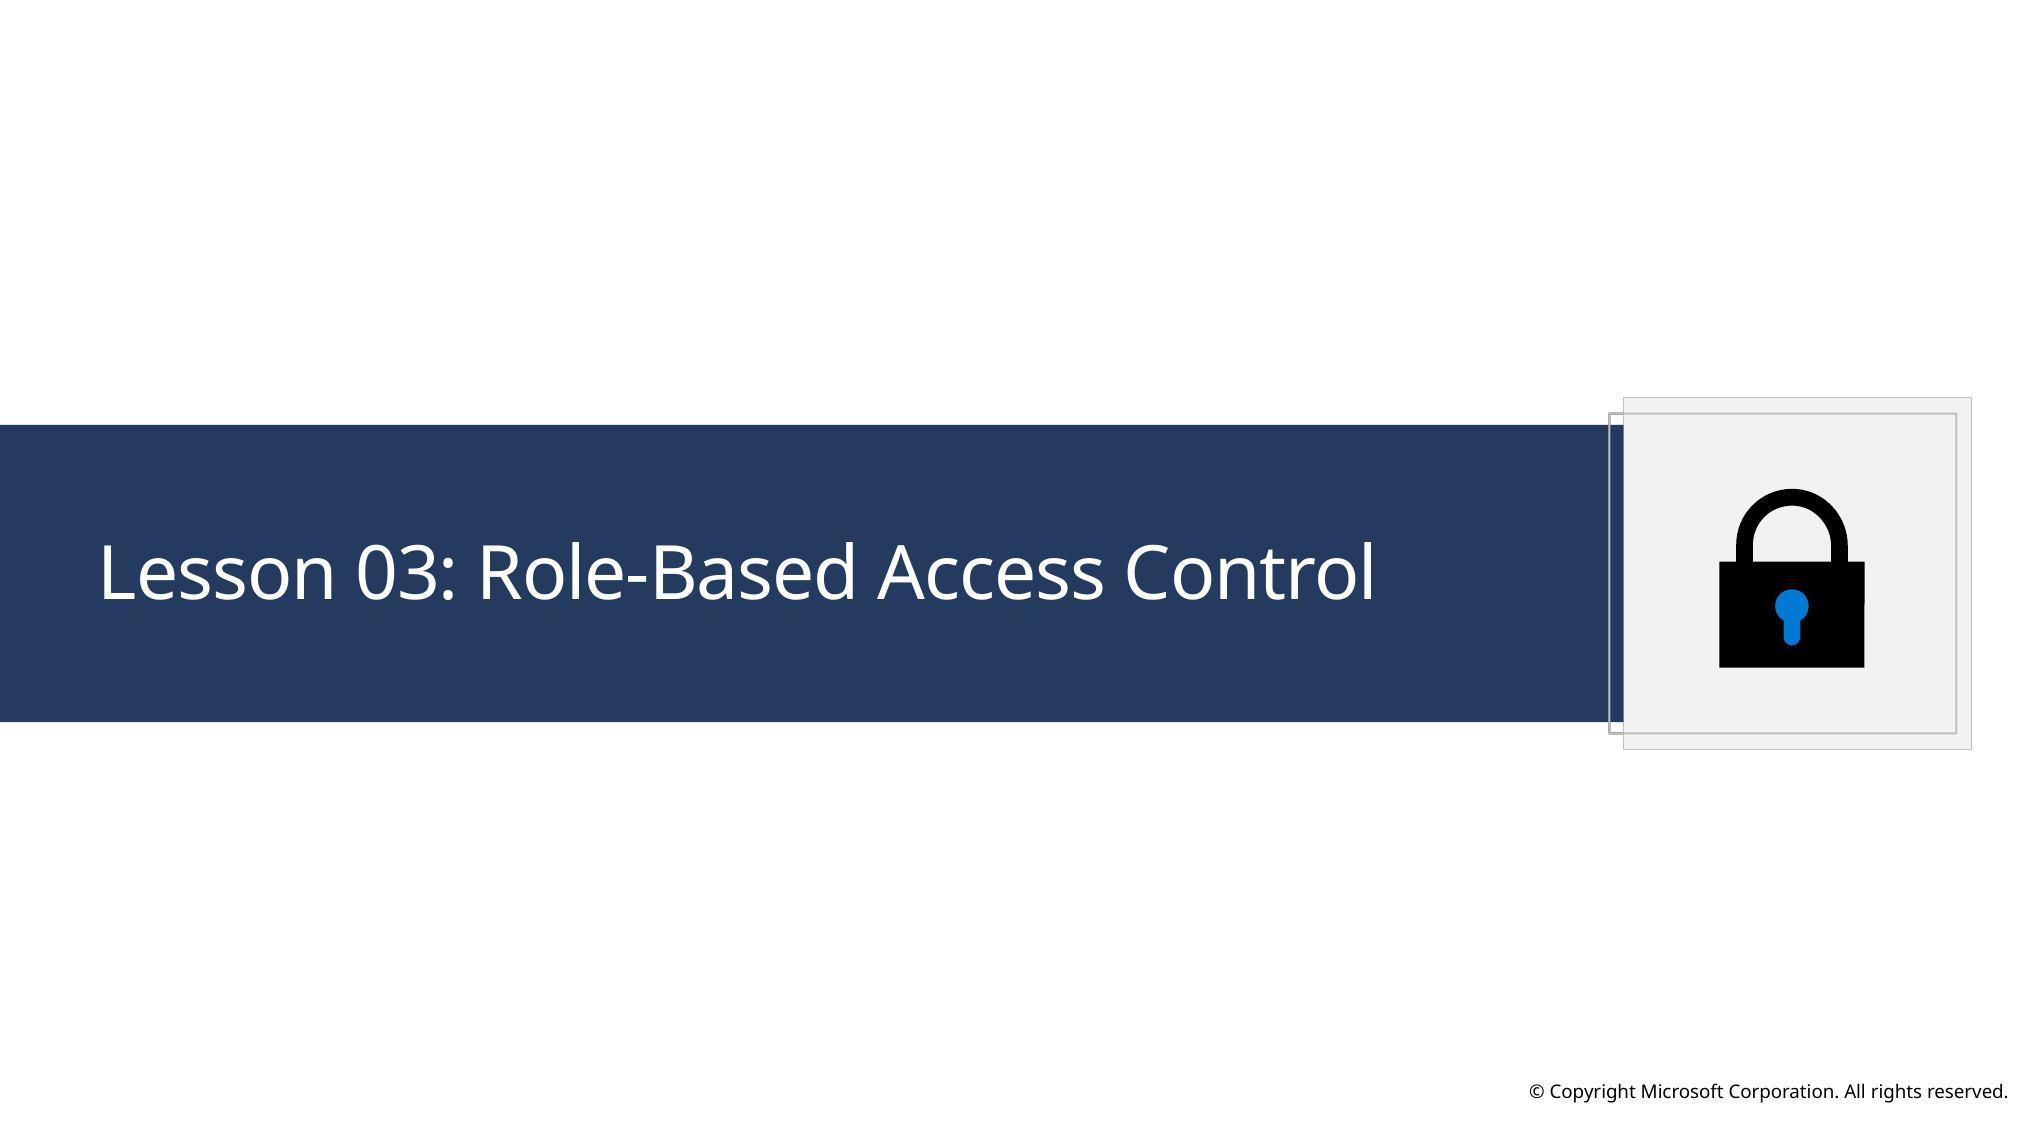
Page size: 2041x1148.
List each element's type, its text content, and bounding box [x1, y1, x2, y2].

picture [0, 0, 2041, 1148]
title Lesson 03: Role-Based Access Control [97, 531, 1586, 616]
